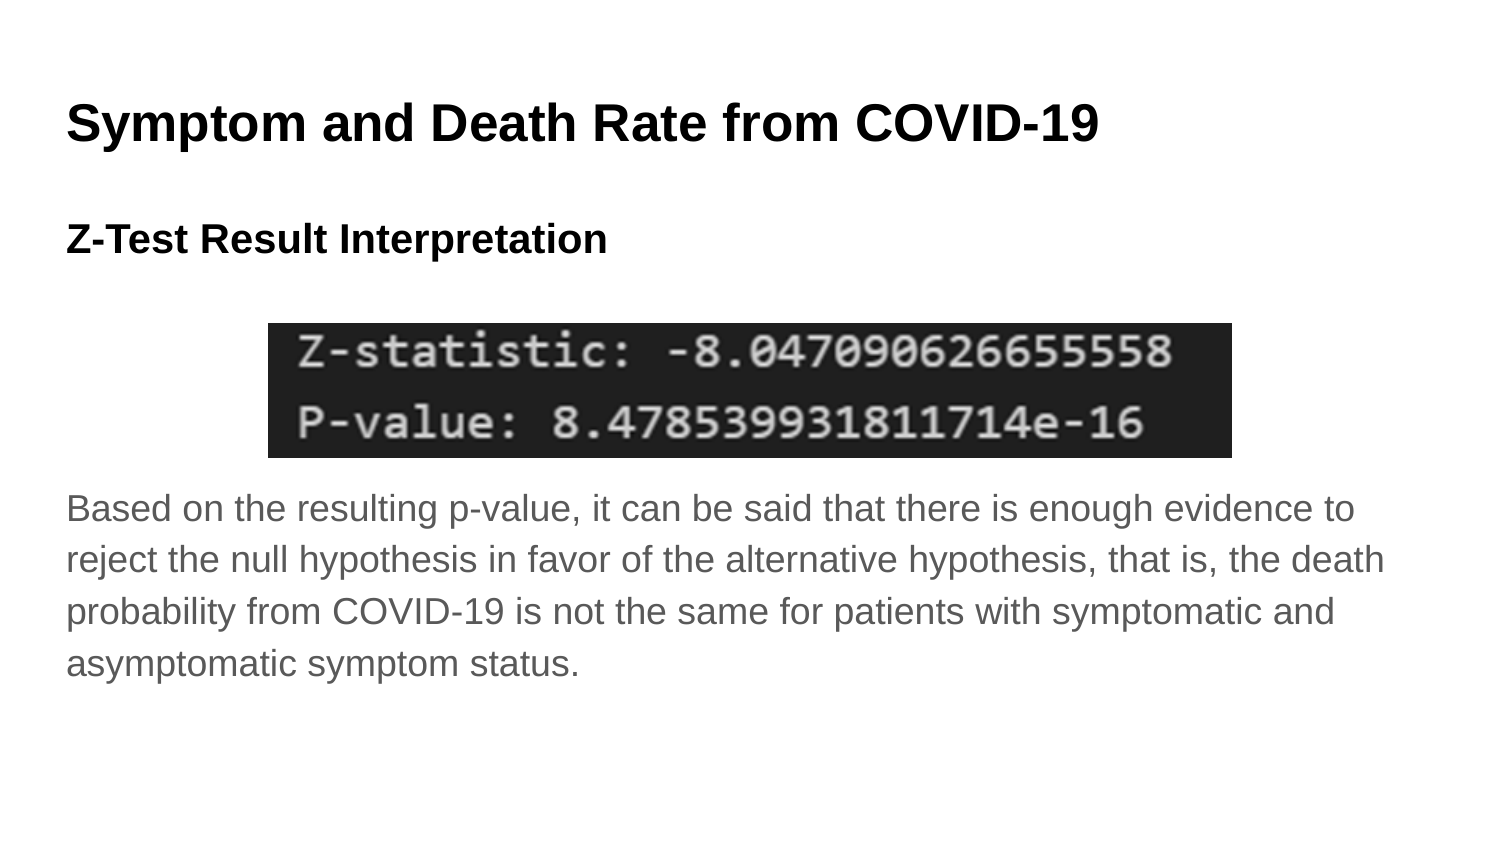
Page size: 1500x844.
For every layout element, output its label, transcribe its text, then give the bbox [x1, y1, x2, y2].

title Symptom and Death Rate from COVID-19 [51, 72, 1449, 167]
list Z-Test Result Interpretation Based on the resulting p-value, it can be said that there is enough evidence to reject the null hypothesis in favor of the alternative hypothesis, that is, the death probability from COVID-19 is not the same for patients with symptomatic and asymptomatic symptom status. [51, 189, 1449, 789]
picture [268, 323, 1232, 458]
